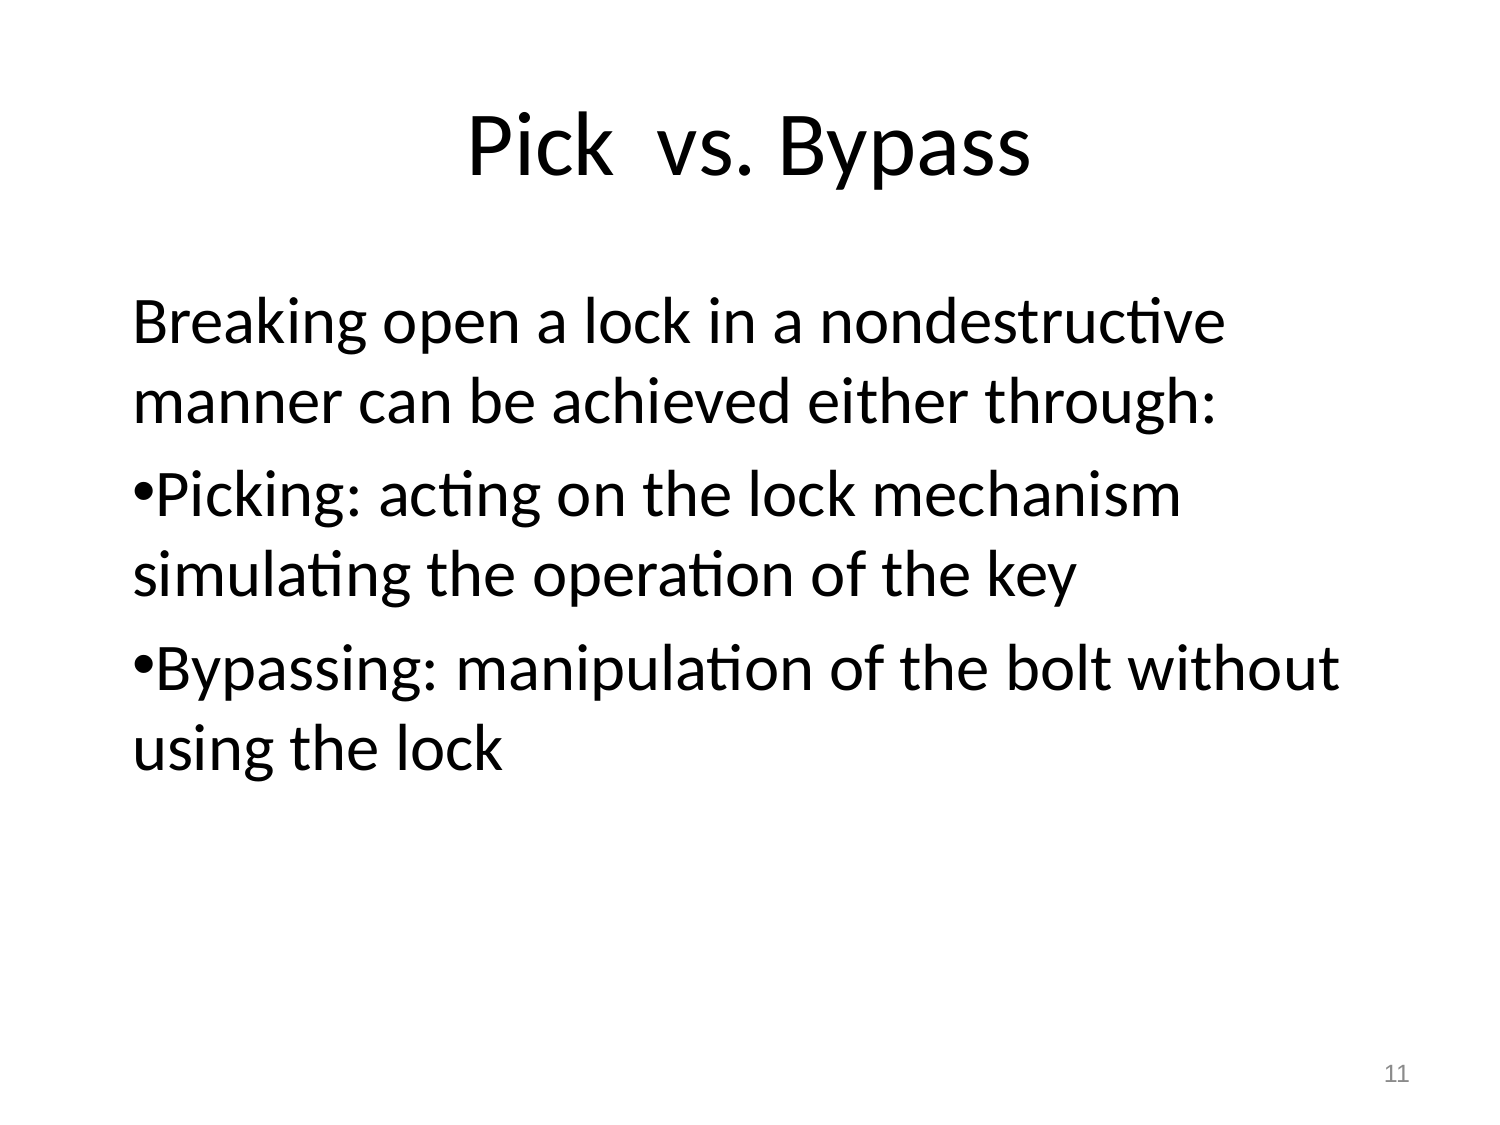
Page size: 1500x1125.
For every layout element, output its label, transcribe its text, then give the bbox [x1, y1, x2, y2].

slide_number 11 [1074, 1042, 1425, 1103]
title Pick vs. Bypass [75, 45, 1425, 233]
list Breaking open a lock in a nondestructive manner can be achieved either through: Picking: acting on the lock mechanism simulating the operation of the key Bypassing: manipulation of the bolt without using the lock [117, 269, 1413, 988]
